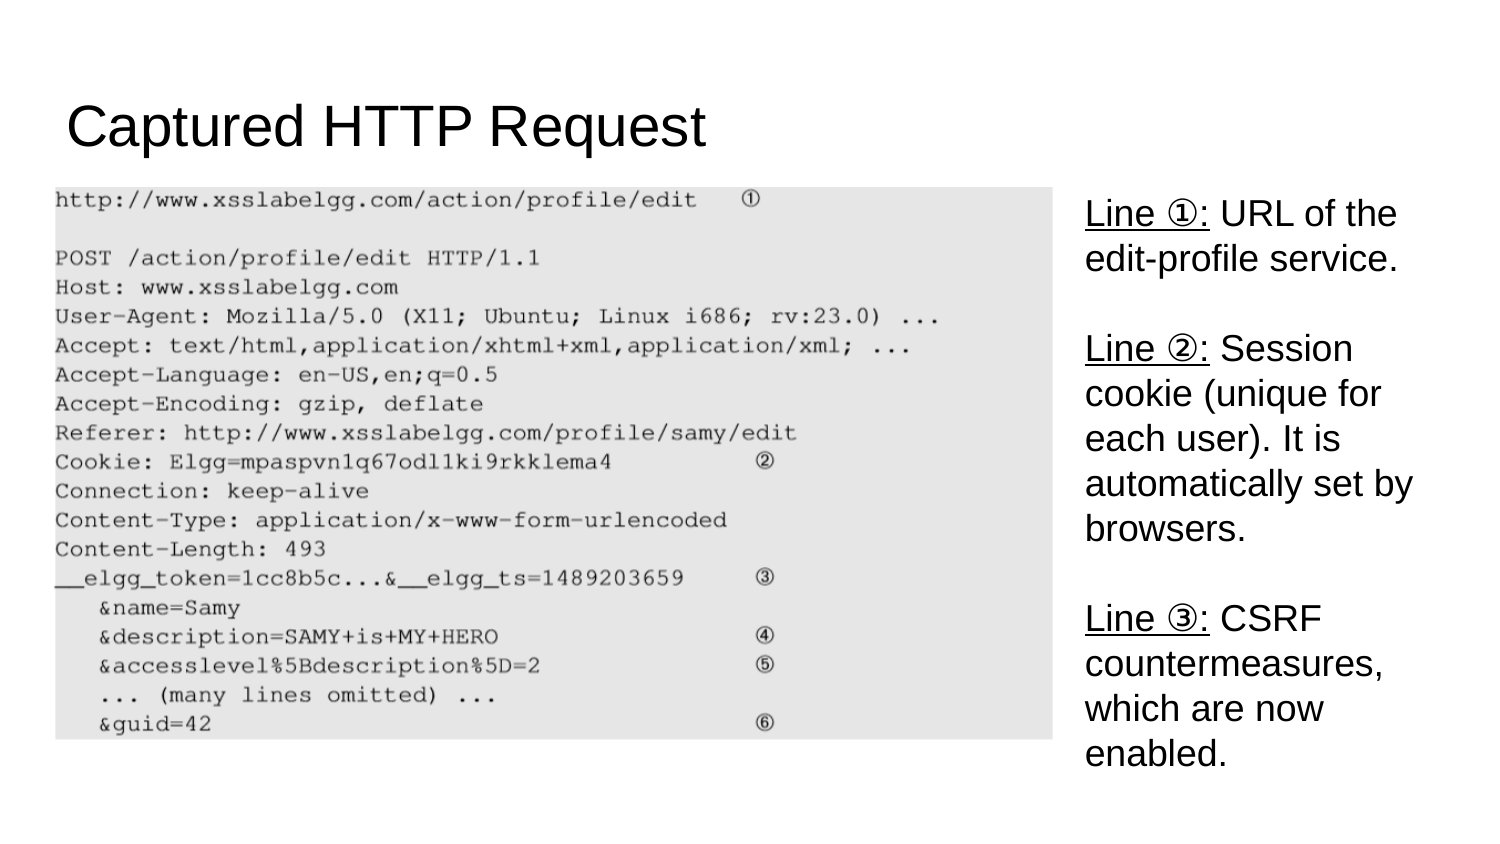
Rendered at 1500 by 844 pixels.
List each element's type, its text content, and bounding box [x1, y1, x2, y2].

text_box Line ①: URL of the edit-profile service. Line ②: Session cookie (unique for each user). It is automatically set by browsers. Line ③: CSRF countermeasures, which are now enabled. [1069, 174, 1477, 830]
title Captured HTTP Request [51, 72, 1449, 167]
picture [50, 187, 1056, 740]
